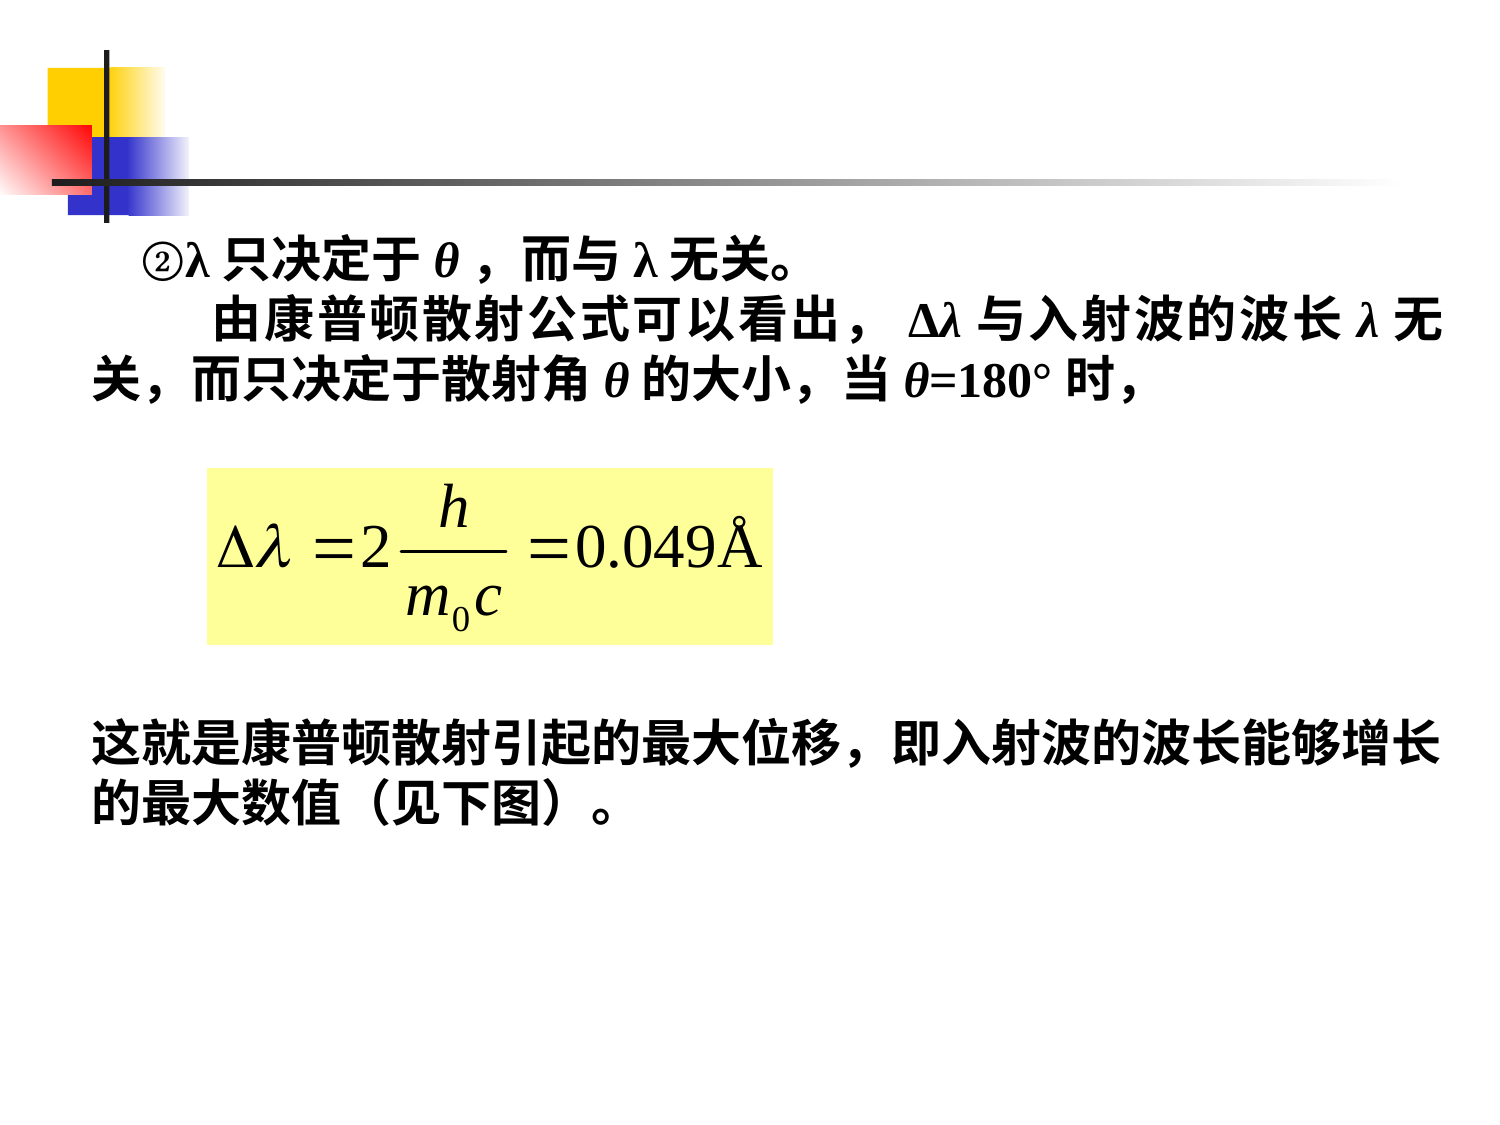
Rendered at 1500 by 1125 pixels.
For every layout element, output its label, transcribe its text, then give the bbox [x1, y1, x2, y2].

text_box 这就是康普顿散射引起的最大位移，即入射波的波长能够增长的最大数值（见下图）。 [76, 704, 1459, 839]
text_box ②λ只决定于θ，而与λ无关。 由康普顿散射公式可以看出，Δλ与入射波的波长λ无关，而只决定于散射角θ的大小，当θ=180°时， [76, 219, 1459, 415]
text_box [206, 467, 774, 646]
